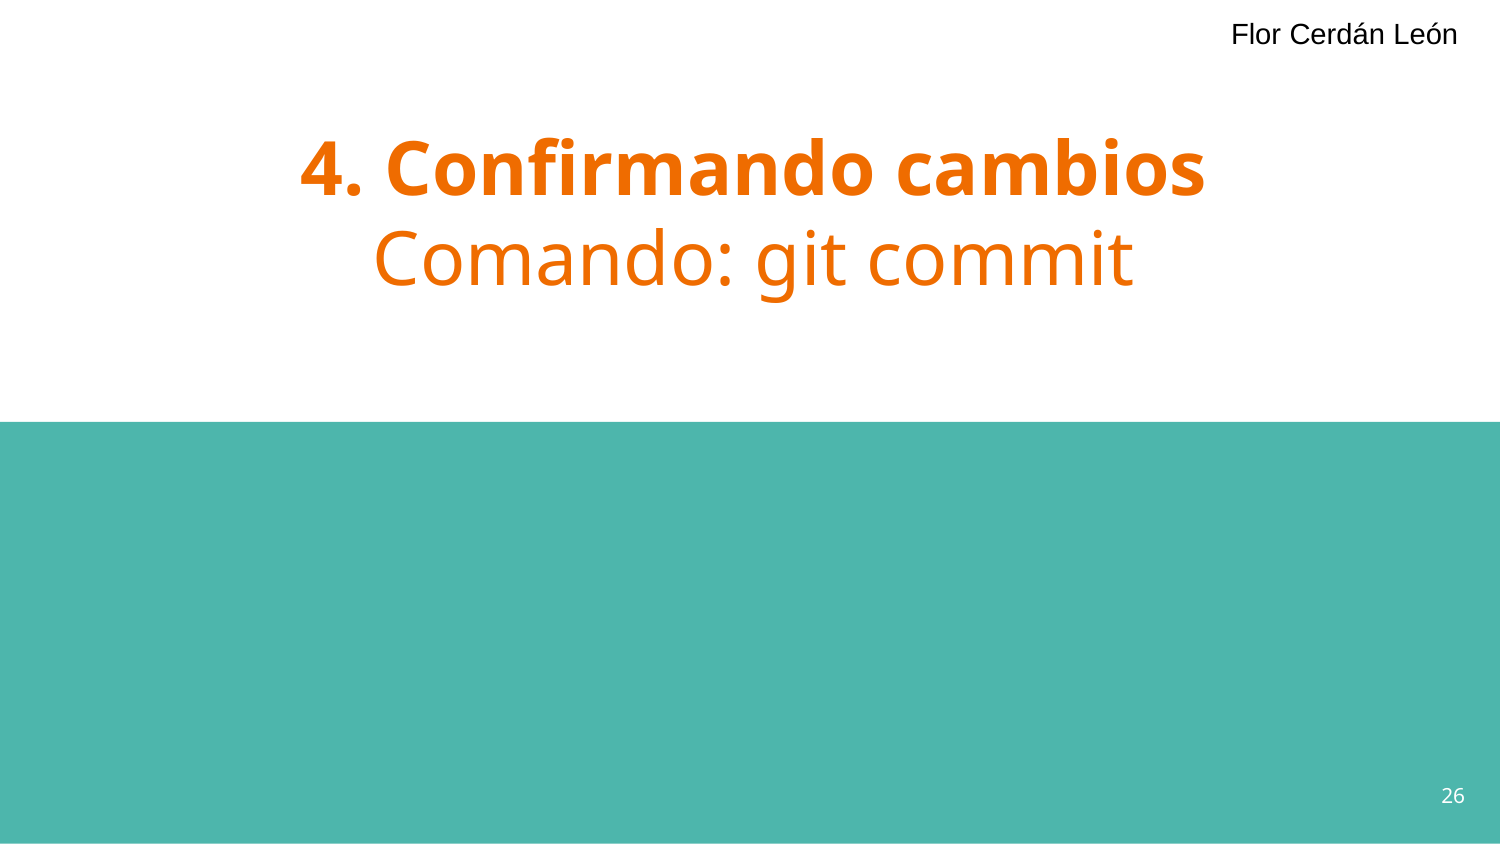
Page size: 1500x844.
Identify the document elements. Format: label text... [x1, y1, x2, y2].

title 4. Confirmando cambios Comando: git commit [51, 133, 1458, 289]
slide_number ‹#› [1389, 764, 1480, 830]
text_box Flor Cerdán León [1216, 0, 1500, 74]
